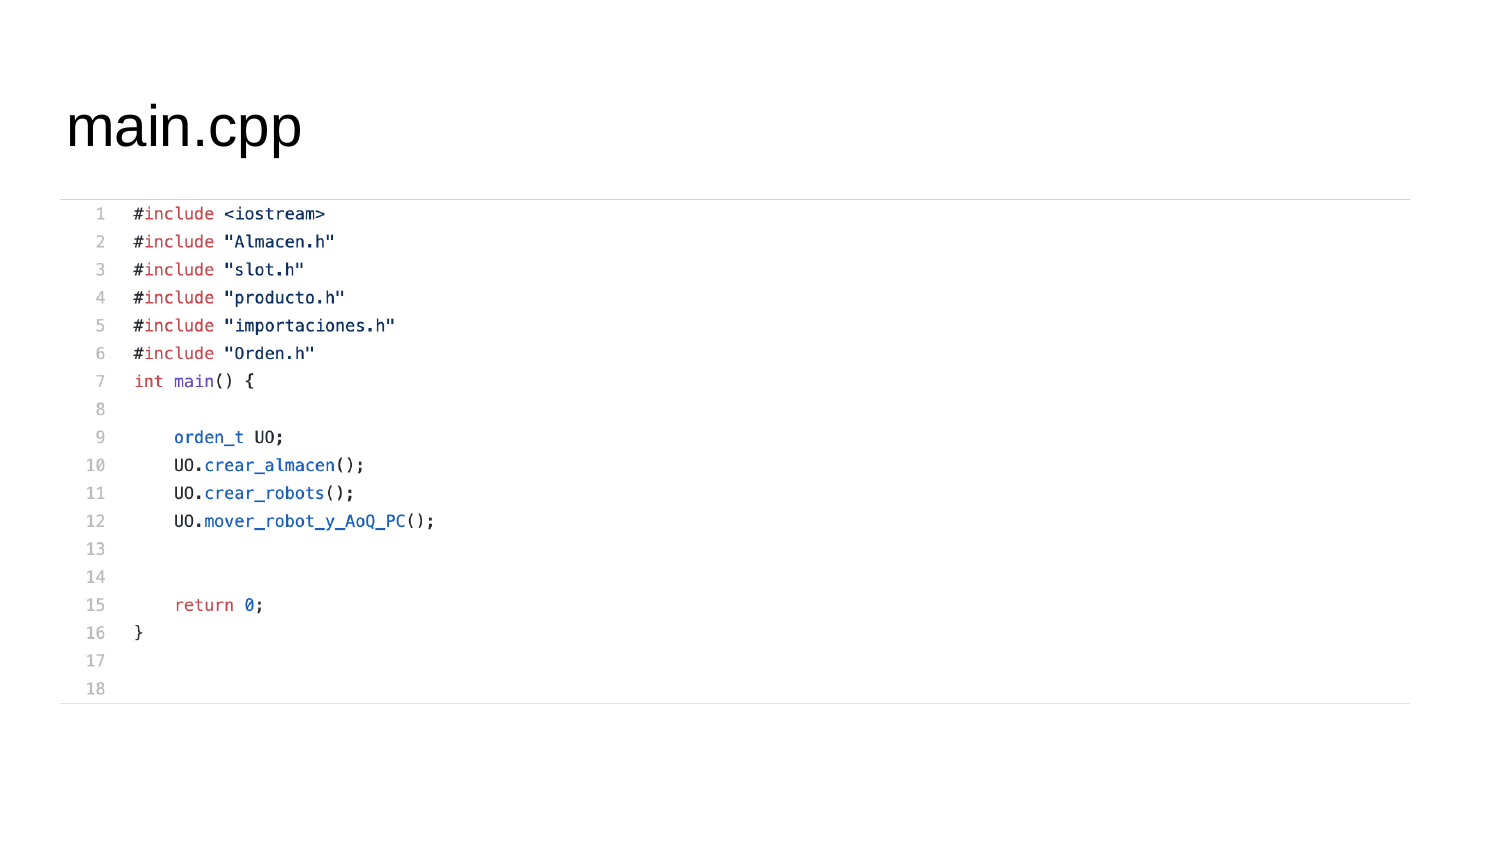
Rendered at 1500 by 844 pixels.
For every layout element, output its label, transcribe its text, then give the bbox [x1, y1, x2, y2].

picture [60, 199, 1410, 704]
title main.cpp [51, 72, 1449, 167]
